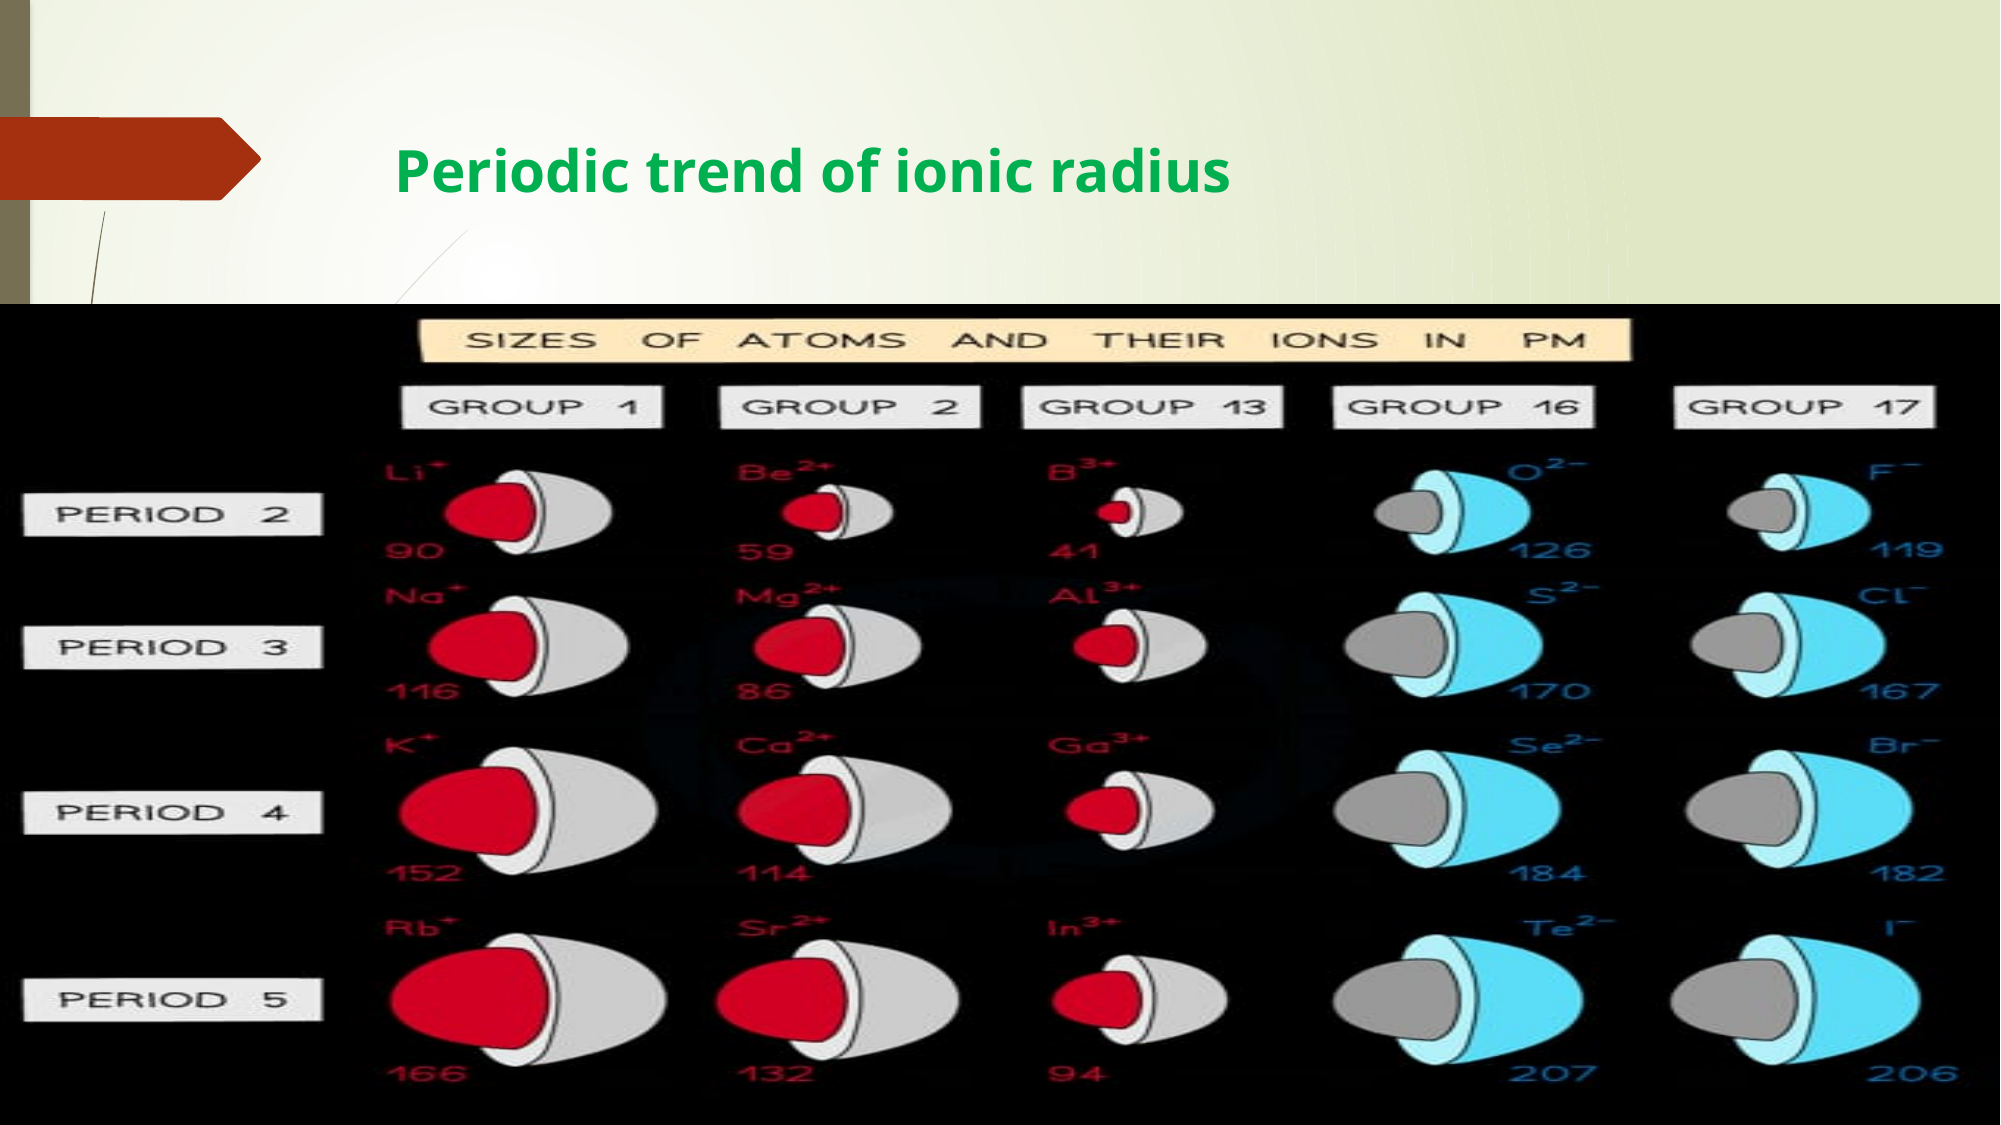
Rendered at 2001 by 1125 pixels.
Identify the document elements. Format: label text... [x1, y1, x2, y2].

picture [0, 303, 2000, 1125]
text_box Periodic trend of ionic radius [379, 126, 1578, 212]
